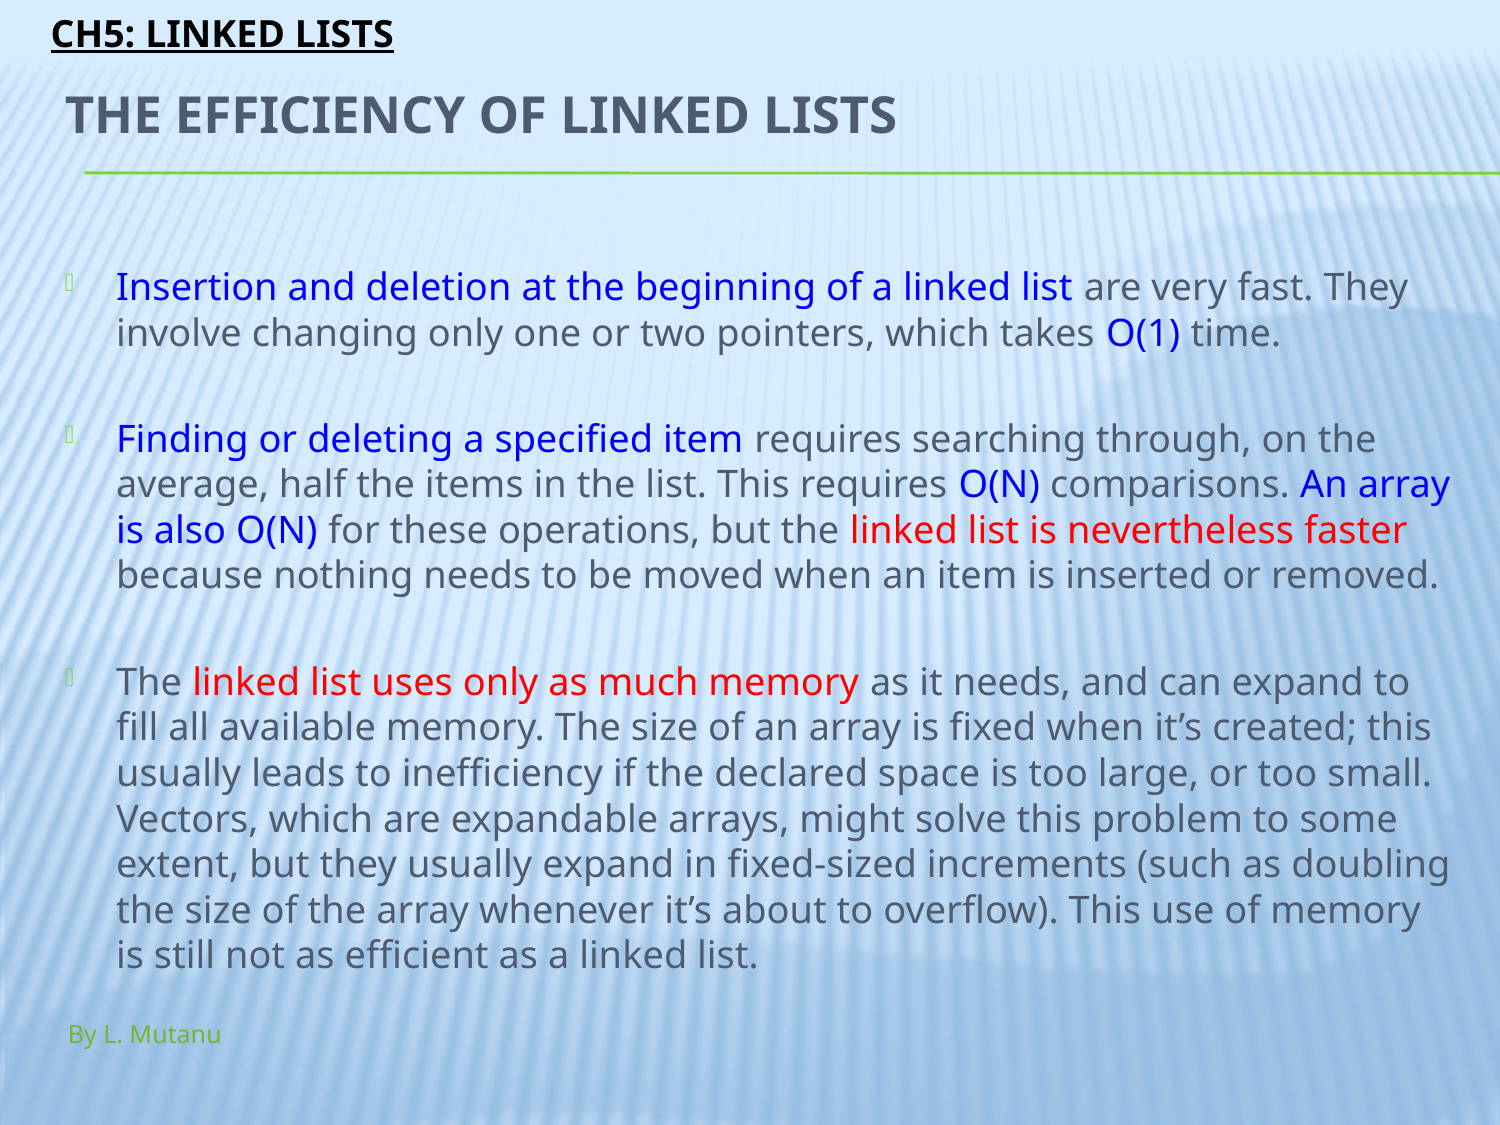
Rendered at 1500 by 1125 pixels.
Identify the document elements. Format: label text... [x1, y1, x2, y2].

list Insertion and deletion at the beginning of a linked list are very fast. They involve changing only one or two pointers, which takes O(1) time. Finding or deleting a specified item requires searching through, on the average, half the items in the list. This requires O(N) comparisons. An array is also O(N) for these operations, but the linked list is nevertheless faster because nothing needs to be moved when an item is inserted or removed. The linked list uses only as much memory as it needs, and can expand to fill all available memory. The size of an array is fixed when it’s created; this usually leads to inefficiency if the declared space is too large, or too small. Vectors, which are expandable arrays, might solve this problem to some extent, but they usually expand in fixed-sized increments (such as doubling the size of the array whenever it’s about to overflow). This use of memory is still not as efficient as a linked list. [50, 254, 1475, 998]
footer By L. Mutanu [53, 1011, 529, 1059]
title The Efficiency of Linked Lists [50, 75, 1475, 213]
